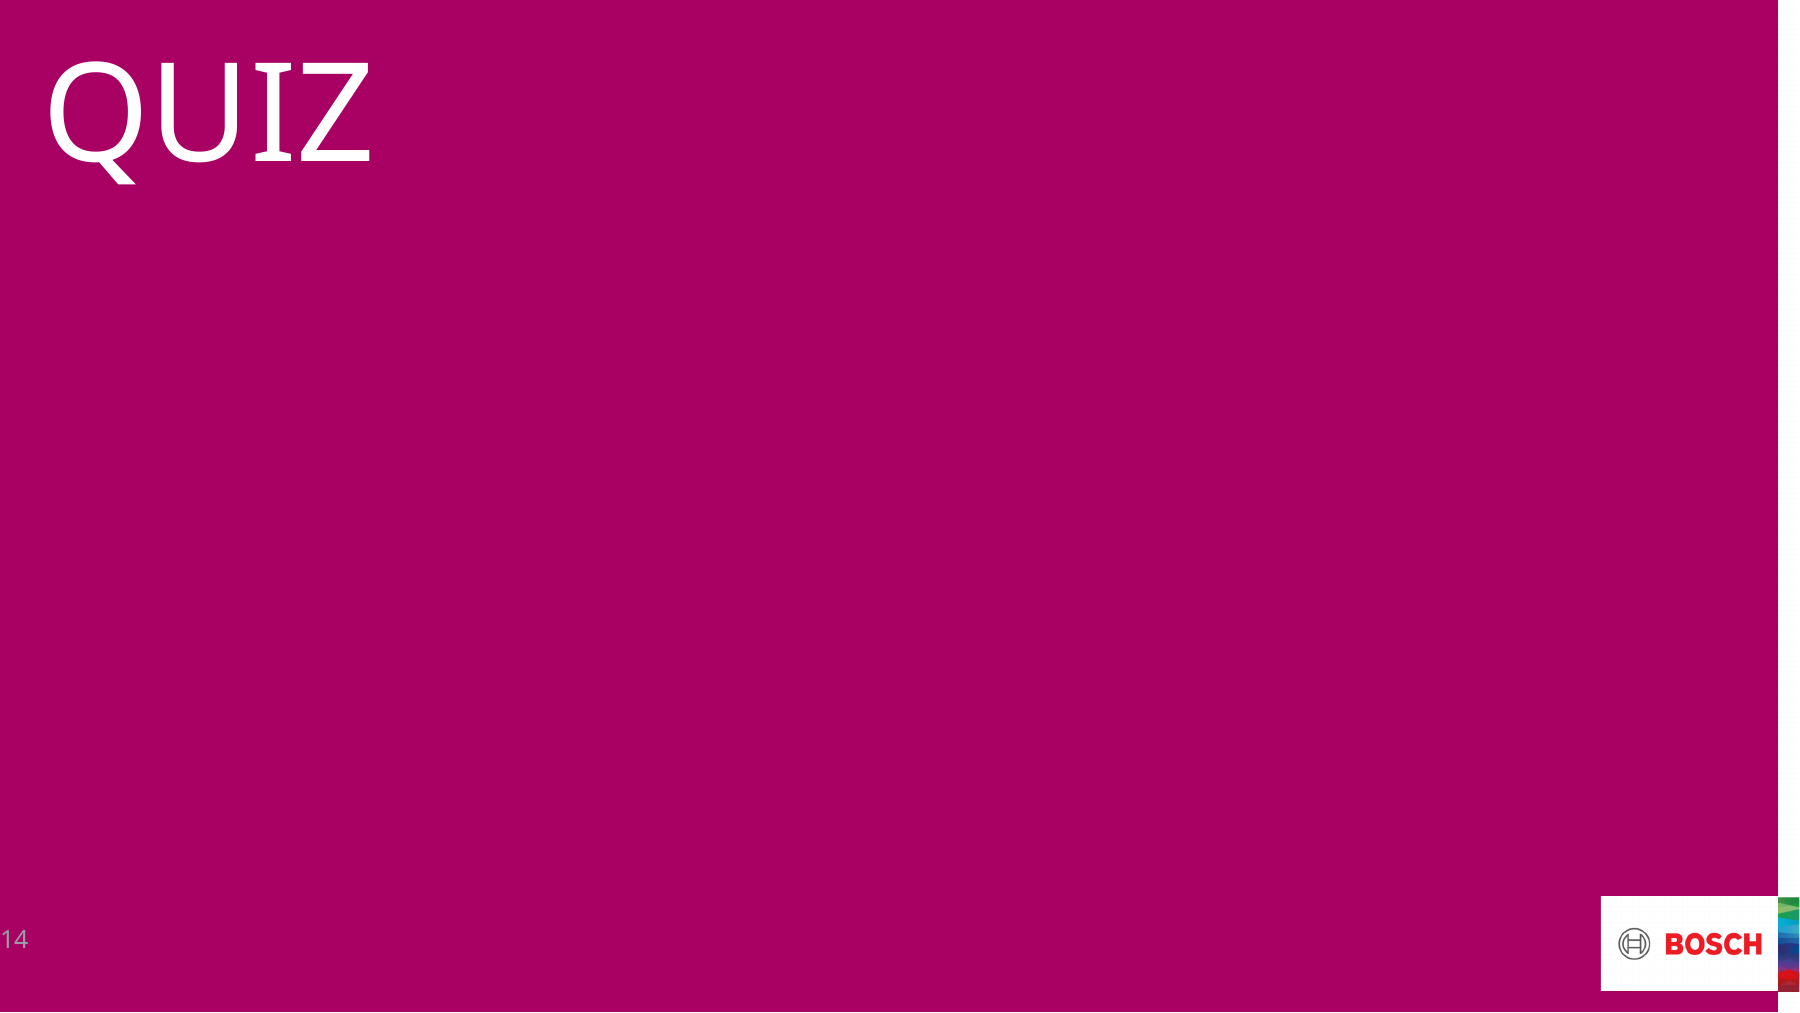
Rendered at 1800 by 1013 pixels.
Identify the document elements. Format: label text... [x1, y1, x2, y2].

slide_number 14 [0, 923, 48, 991]
title Quiz [42, 42, 1663, 897]
picture [1600, 0, 1800, 1013]
